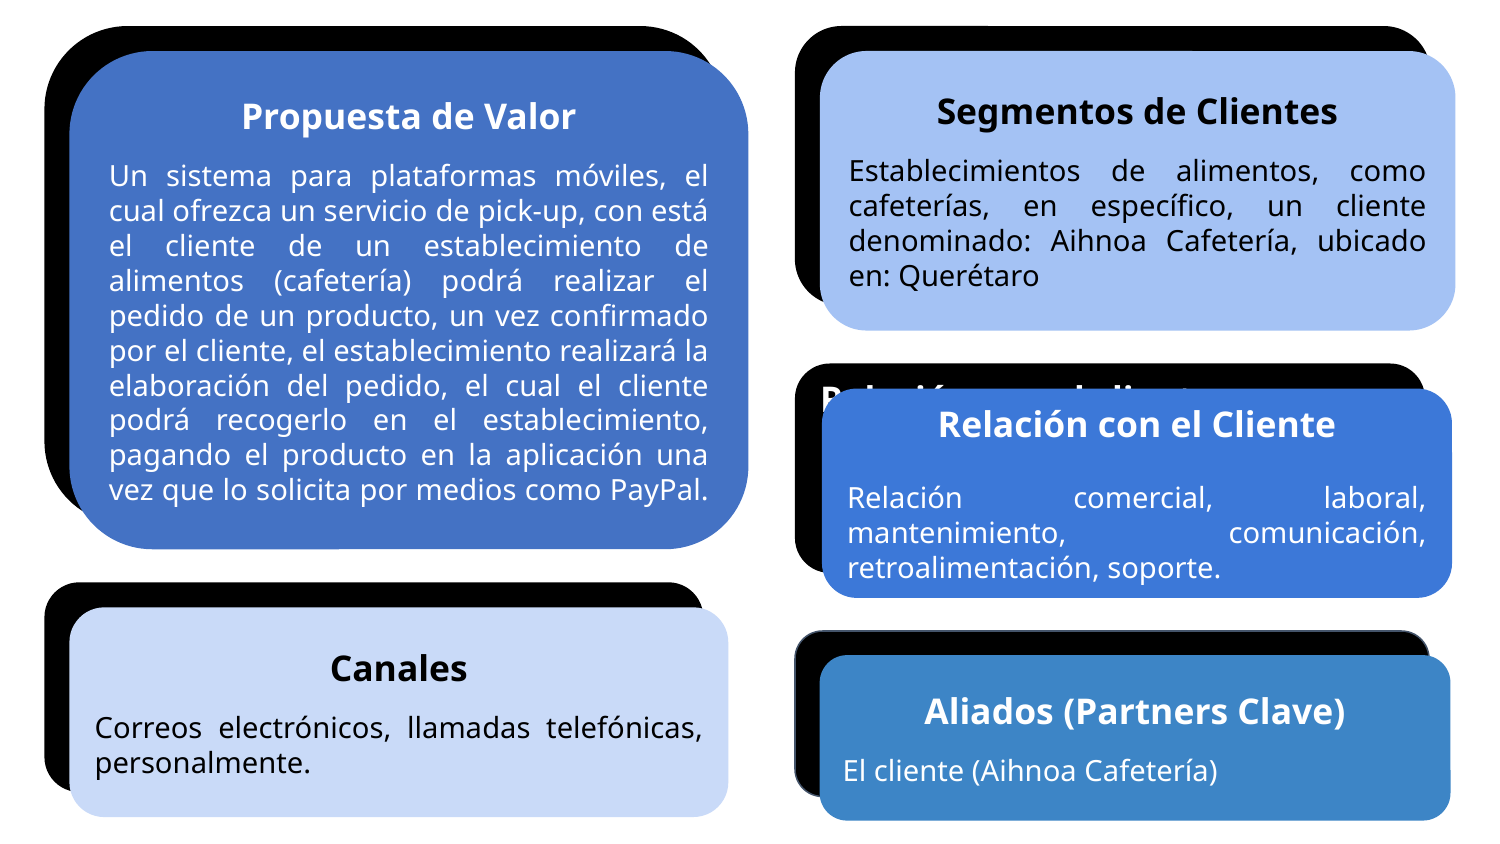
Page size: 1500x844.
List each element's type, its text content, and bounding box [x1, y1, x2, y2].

text_box Segmentos de Clientes Establecimientos de alimentos, como cafeterías, en específico, un cliente denominado: Aihnoa Cafetería, ubicado en: Querétaro [819, 50, 1456, 331]
text_box Canales Correos electrónicos, llamadas telefónicas, personalmente. [44, 582, 703, 791]
text_box Segmentos de clientes Establecimientos de alimentos, como cafeterías. [794, 25, 1427, 302]
text_box [44, 26, 711, 511]
text_box Relación con el Cliente Relación comercial, laboral, mantenimiento, comunicación, retroalimentación, soporte. [821, 388, 1453, 598]
text_box Aliados (Partners Clave) El cliente (Aihnoa Cafetería) [819, 655, 1451, 821]
text_box Relación con el cliente Relación comercial, laboral, mantenimiento, comunicación, retroalimentación, soporte. [794, 363, 1424, 573]
text_box Canales Correos electrónicos, llamadas telefónicas, personalmente. [69, 607, 729, 818]
text_box Aliados (Pa [795, 631, 1429, 797]
text_box Propuesta de Valor Un sistema para plataformas móviles, el cual ofrezca un servicio de pick-up, con está el cliente de un establecimiento de alimentos (cafetería) podrá realizar el pedido de un producto, un vez confirmado por el cliente, el establecimiento realizará la elaboración del pedido, el cual el cliente podrá recogerlo en el establecimiento, pagando el producto en la aplicación una vez que lo solicita por medios como PayPal. [69, 51, 749, 550]
